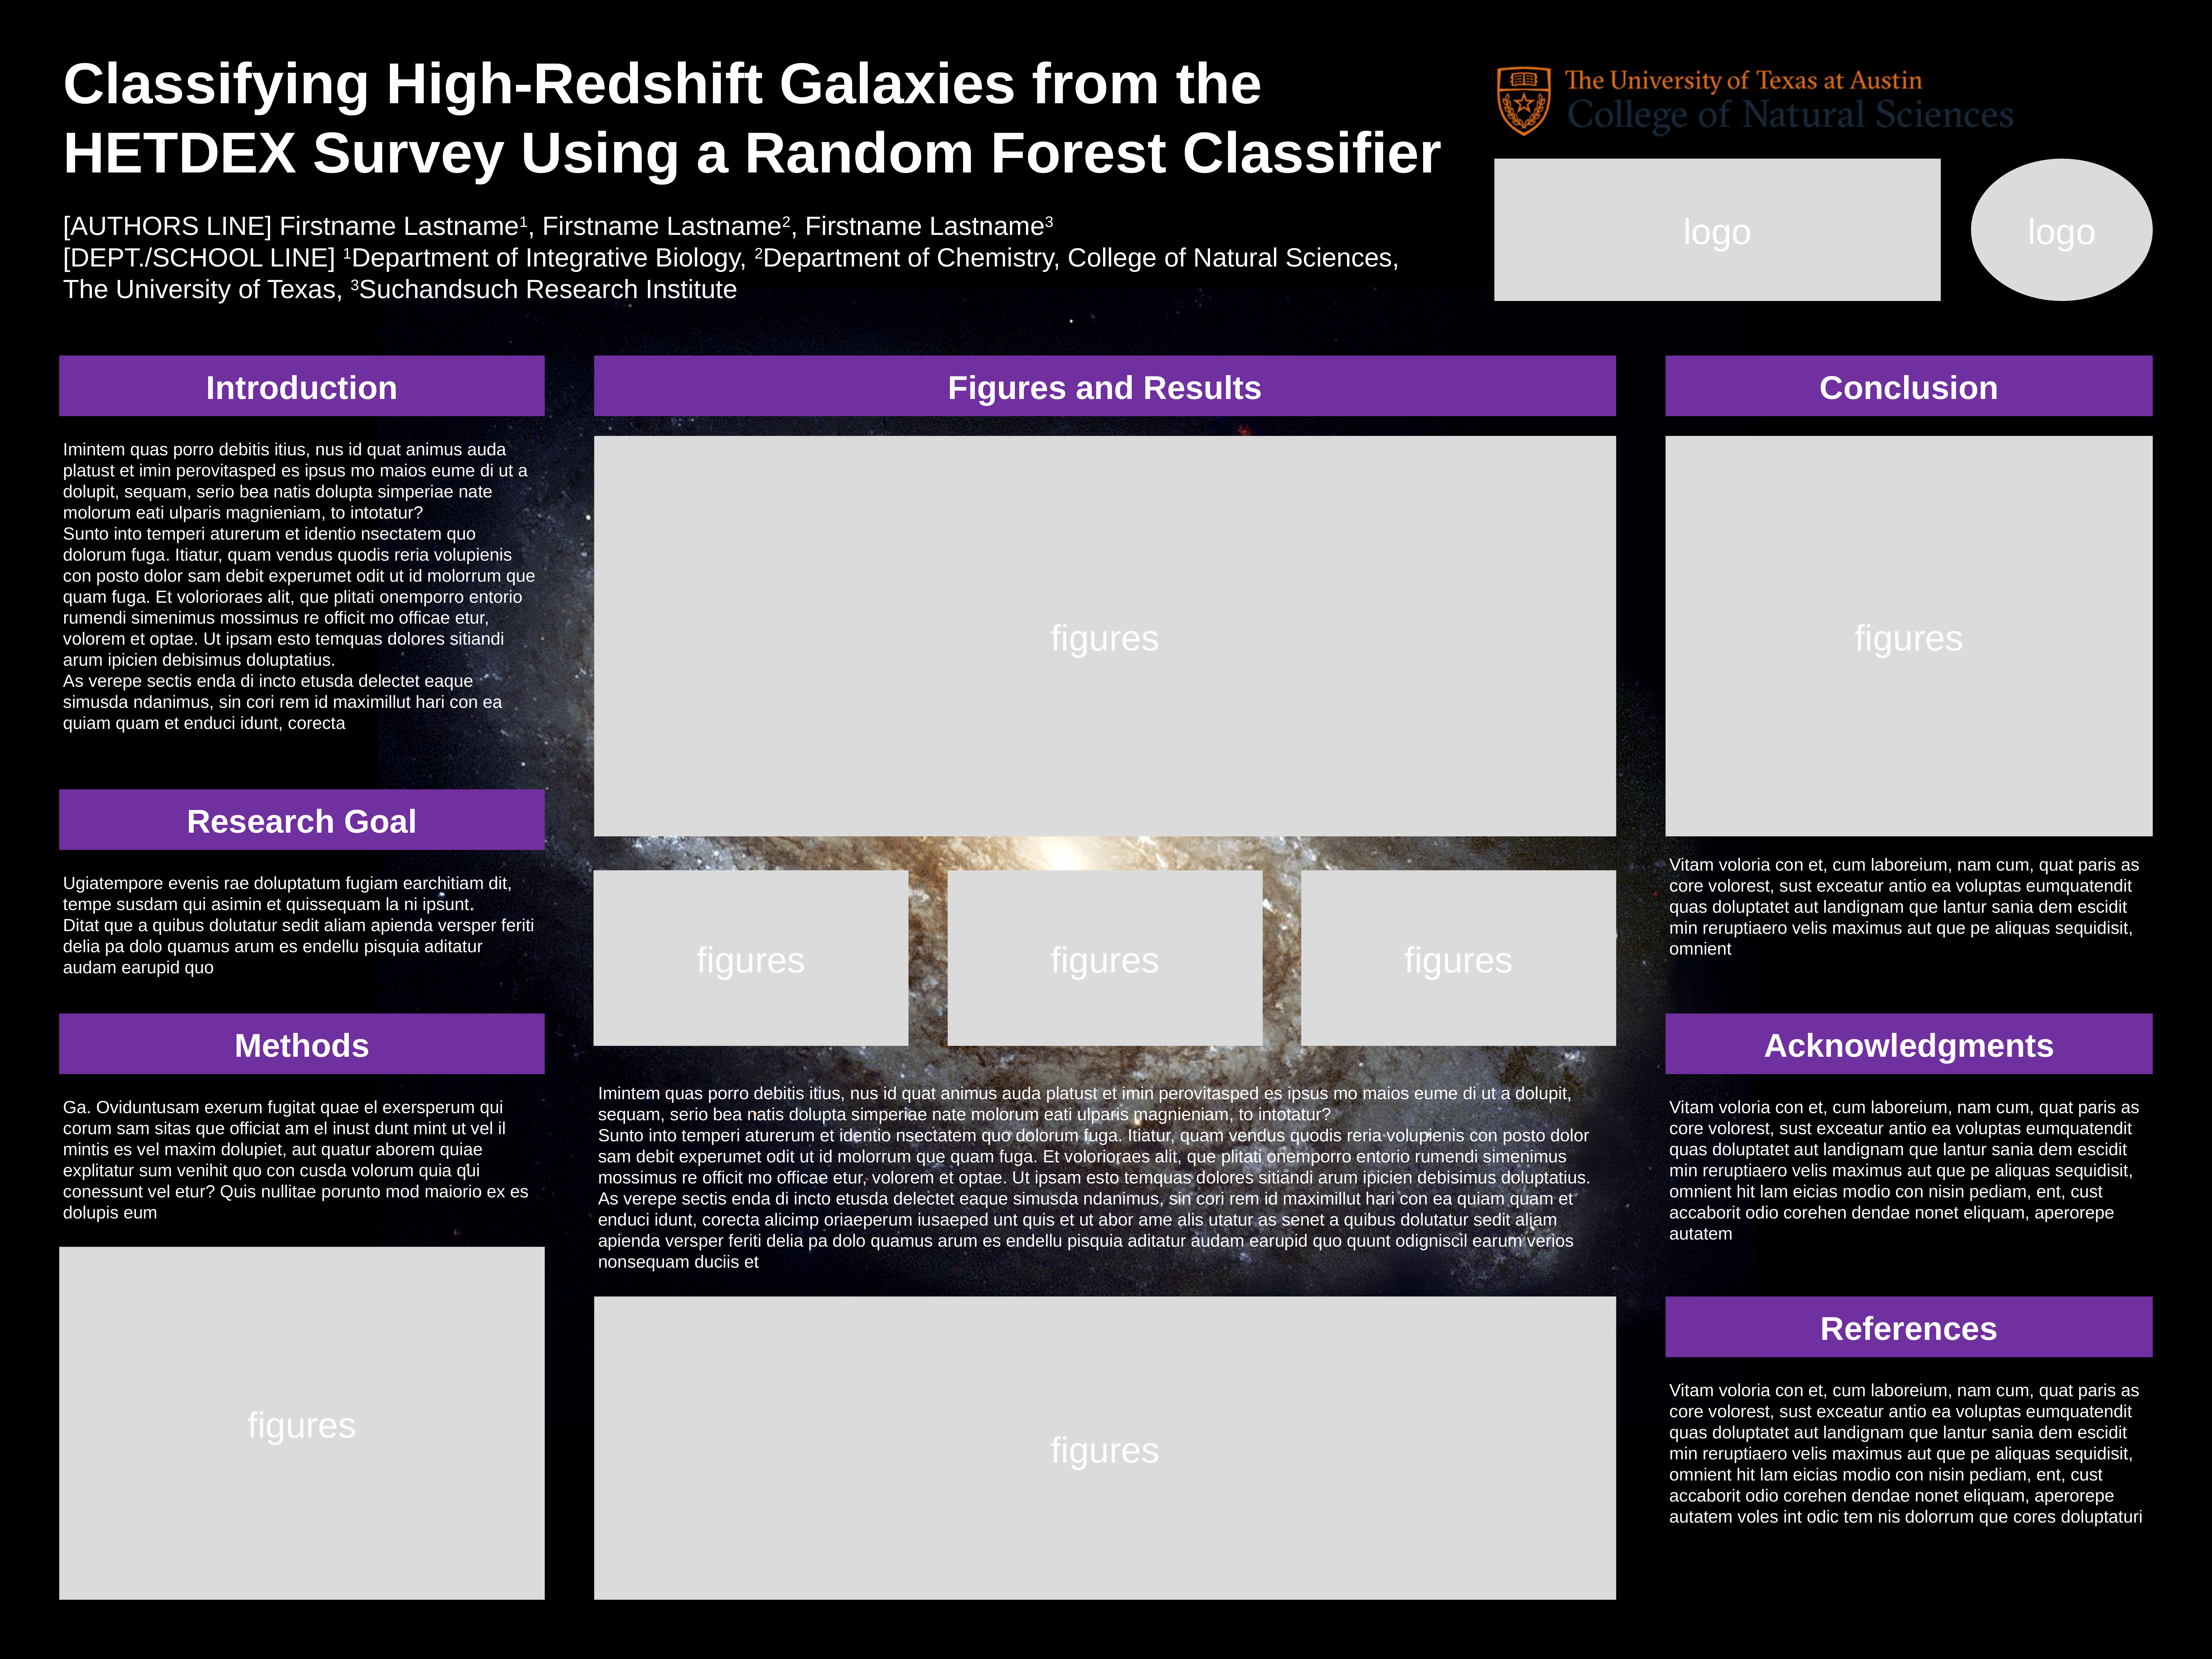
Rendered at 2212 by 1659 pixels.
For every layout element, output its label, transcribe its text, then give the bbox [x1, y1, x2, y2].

text_box figures [594, 1423, 1617, 1600]
text_box References [1755, 1296, 2153, 1357]
text_box Classifying High-Redshift Galaxies from the HETDEX Survey Using a Random Forest Classifier [59, 44, 1494, 186]
text_box Vitam voloria con et, cum laboreium, nam cum, quat paris as core volorest, sust exceatur antio ea voluptas eumquatendit quas doluptatet aut landignam que lantur sania dem escidit min reruptiaero velis maximus aut que pe aliquas sequidisit, omnient [1755, 851, 2153, 960]
text_box figures [59, 1246, 545, 1600]
text_box Ga. Oviduntusam exerum fugitat quae el exersperum qui corum sam sitas que officiat am el inust dunt mint ut vel il mintis es vel maxim dolupiet, aut quatur aborem quiae explitatur sum venihit quo con cusda volorum quia qui conessunt vel etur? Quis nullitae porunto mod maiorio ex es dolupis eum [59, 1094, 378, 1224]
text_box Methods [59, 1013, 378, 1074]
text_box Acknowledgments [1755, 1013, 2153, 1074]
picture [378, 287, 1755, 1423]
text_box Vitam voloria con et, cum laboreium, nam cum, quat paris as core volorest, sust exceatur antio ea voluptas eumquatendit quas doluptatet aut landignam que lantur sania dem escidit min reruptiaero velis maximus aut que pe aliquas sequidisit, omnient hit lam eicias modio con nisin pediam, ent, cust accaborit odio corehen dendae nonet eliquam, aperorepe autatem [1755, 1094, 2153, 1245]
text_box figures [1755, 436, 2153, 837]
text_box Conclusion [1755, 355, 2153, 416]
text_box Ugiatempore evenis rae doluptatum fugiam earchitiam dit, tempe susdam qui asimin et quissequam la ni ipsunt. Ditat que a quibus dolutatur sedit aliam apienda versper feriti delia pa dolo quamus arum es endellu pisquia aditatur audam earupid quo [59, 870, 378, 979]
picture [1494, 64, 2014, 139]
text_box logo [1971, 158, 2153, 301]
text_box Research Goal [59, 789, 378, 850]
text_box [AUTHORS LINE] Firstname Lastname1, Firstname Lastname2, Firstname Lastname3 [DEPT./SCHOOL LINE] 1Department of Integrative Biology, 2Department of Chemistry, College of Natural Sciences, The University of Texas, 3Suchandsuch Research Institute [59, 207, 1435, 306]
text_box logo [1494, 158, 1941, 301]
text_box Vitam voloria con et, cum laboreium, nam cum, quat paris as core volorest, sust exceatur antio ea voluptas eumquatendit quas doluptatet aut landignam que lantur sania dem escidit min reruptiaero velis maximus aut que pe aliquas sequidisit, omnient hit lam eicias modio con nisin pediam, ent, cust accaborit odio corehen dendae nonet eliquam, aperorepe autatem voles int odic tem nis dolorrum que cores doluptaturi [1665, 1377, 2153, 1528]
text_box Introduction [59, 355, 378, 416]
text_box Imintem quas porro debitis itius, nus id quat animus auda platust et imin perovitasped es ipsus mo maios eume di ut a dolupit, sequam, serio bea natis dolupta simperiae nate molorum eati ulparis magnieniam, to intotatur? Sunto into temperi aturerum et identio nsectatem quo dolorum fuga. Itiatur, quam vendus quodis reria volupienis con posto dolor sam debit experumet odit ut id molorrum que quam fuga. Et volorioraes alit, que plitati onemporro entorio rumendi simenimus mossimus re officit mo officae etur, volorem et optae. Ut ipsam esto temquas dolores sitiandi arum ipicien debisimus doluptatius. As verepe sectis enda di incto etusda delectet eaque simusda ndanimus, sin cori rem id maximillut hari con ea quiam quam et enduci idunt, corecta [59, 436, 378, 735]
